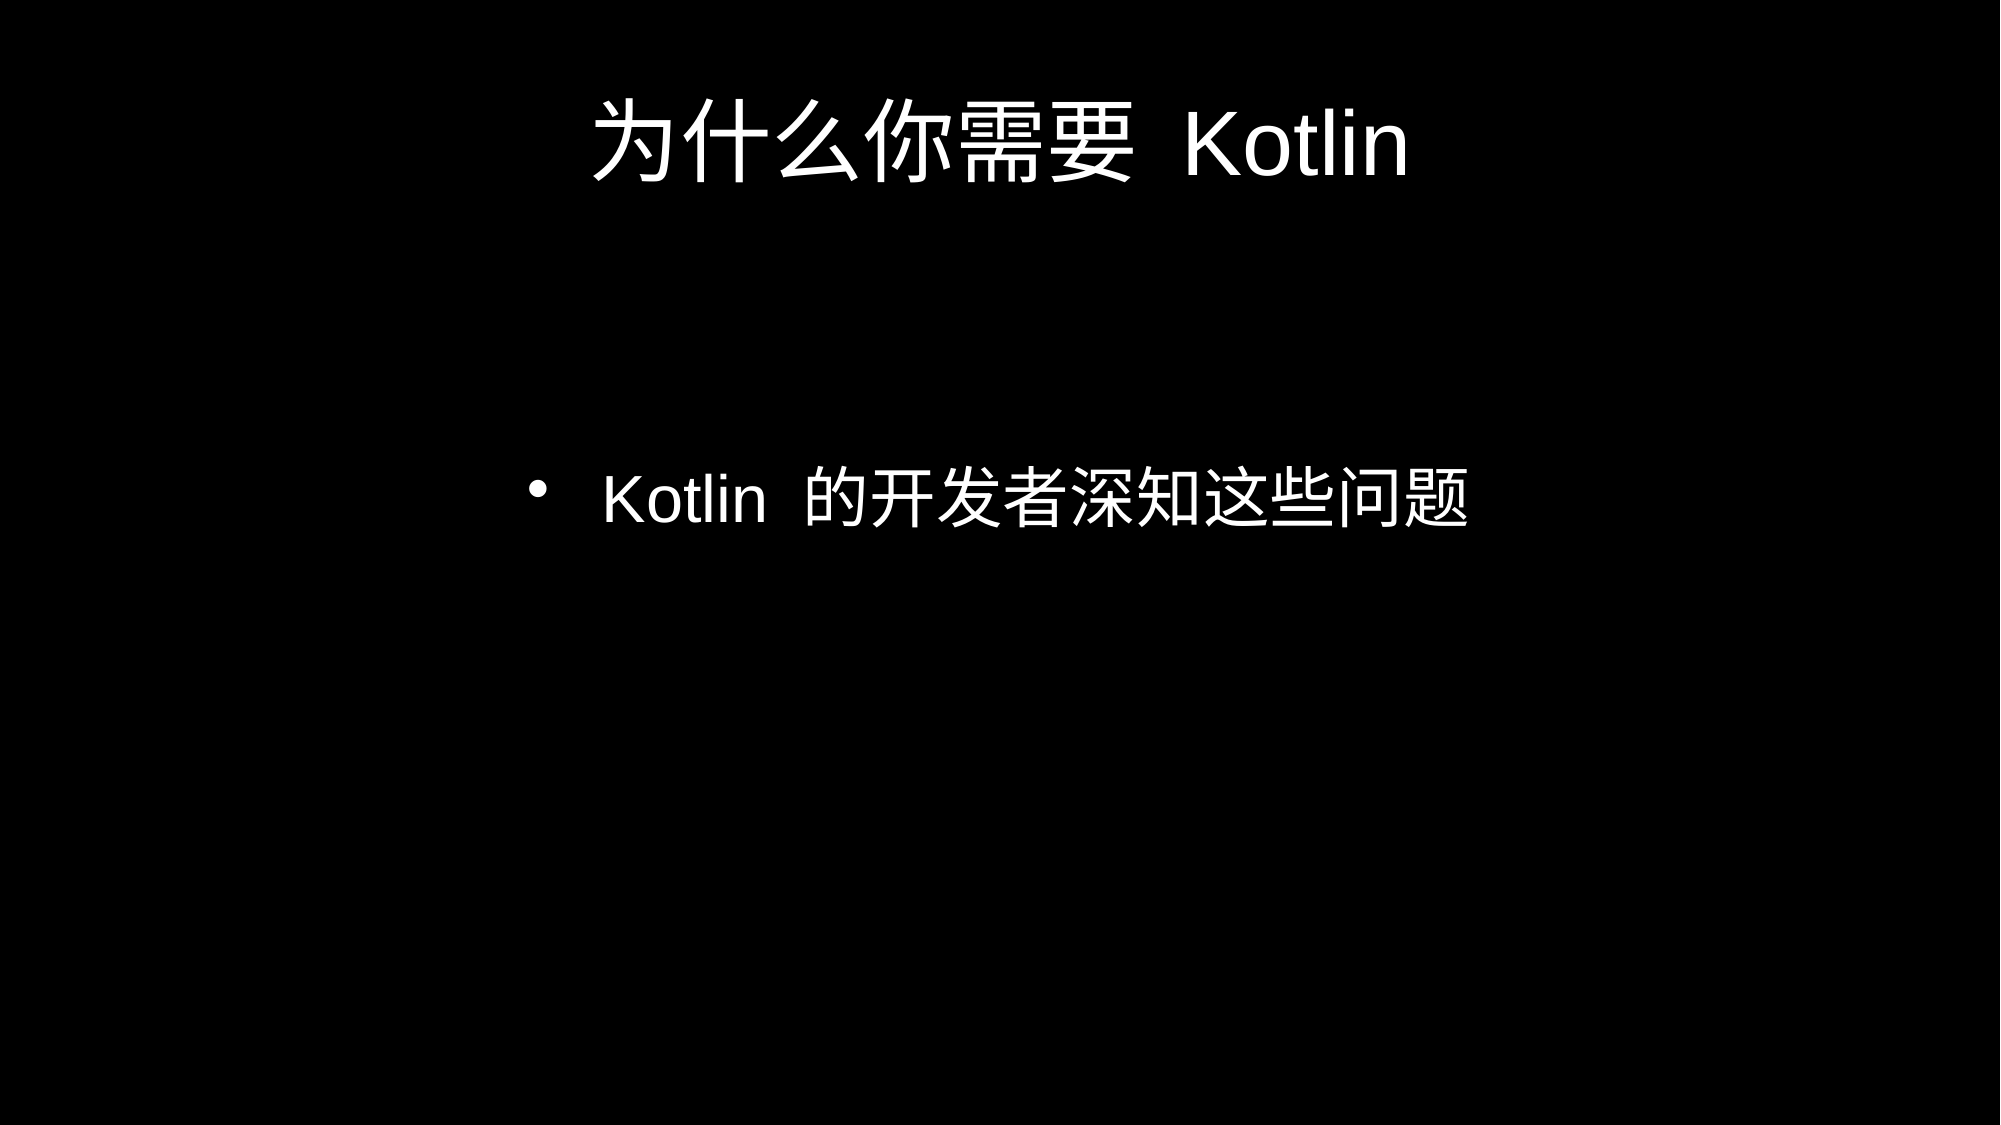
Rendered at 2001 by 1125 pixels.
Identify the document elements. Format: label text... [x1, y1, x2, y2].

list Kotlin 的开发者深知这些问题 [159, 448, 1838, 891]
title 为什么你需要 Kotlin [99, 44, 1901, 233]
